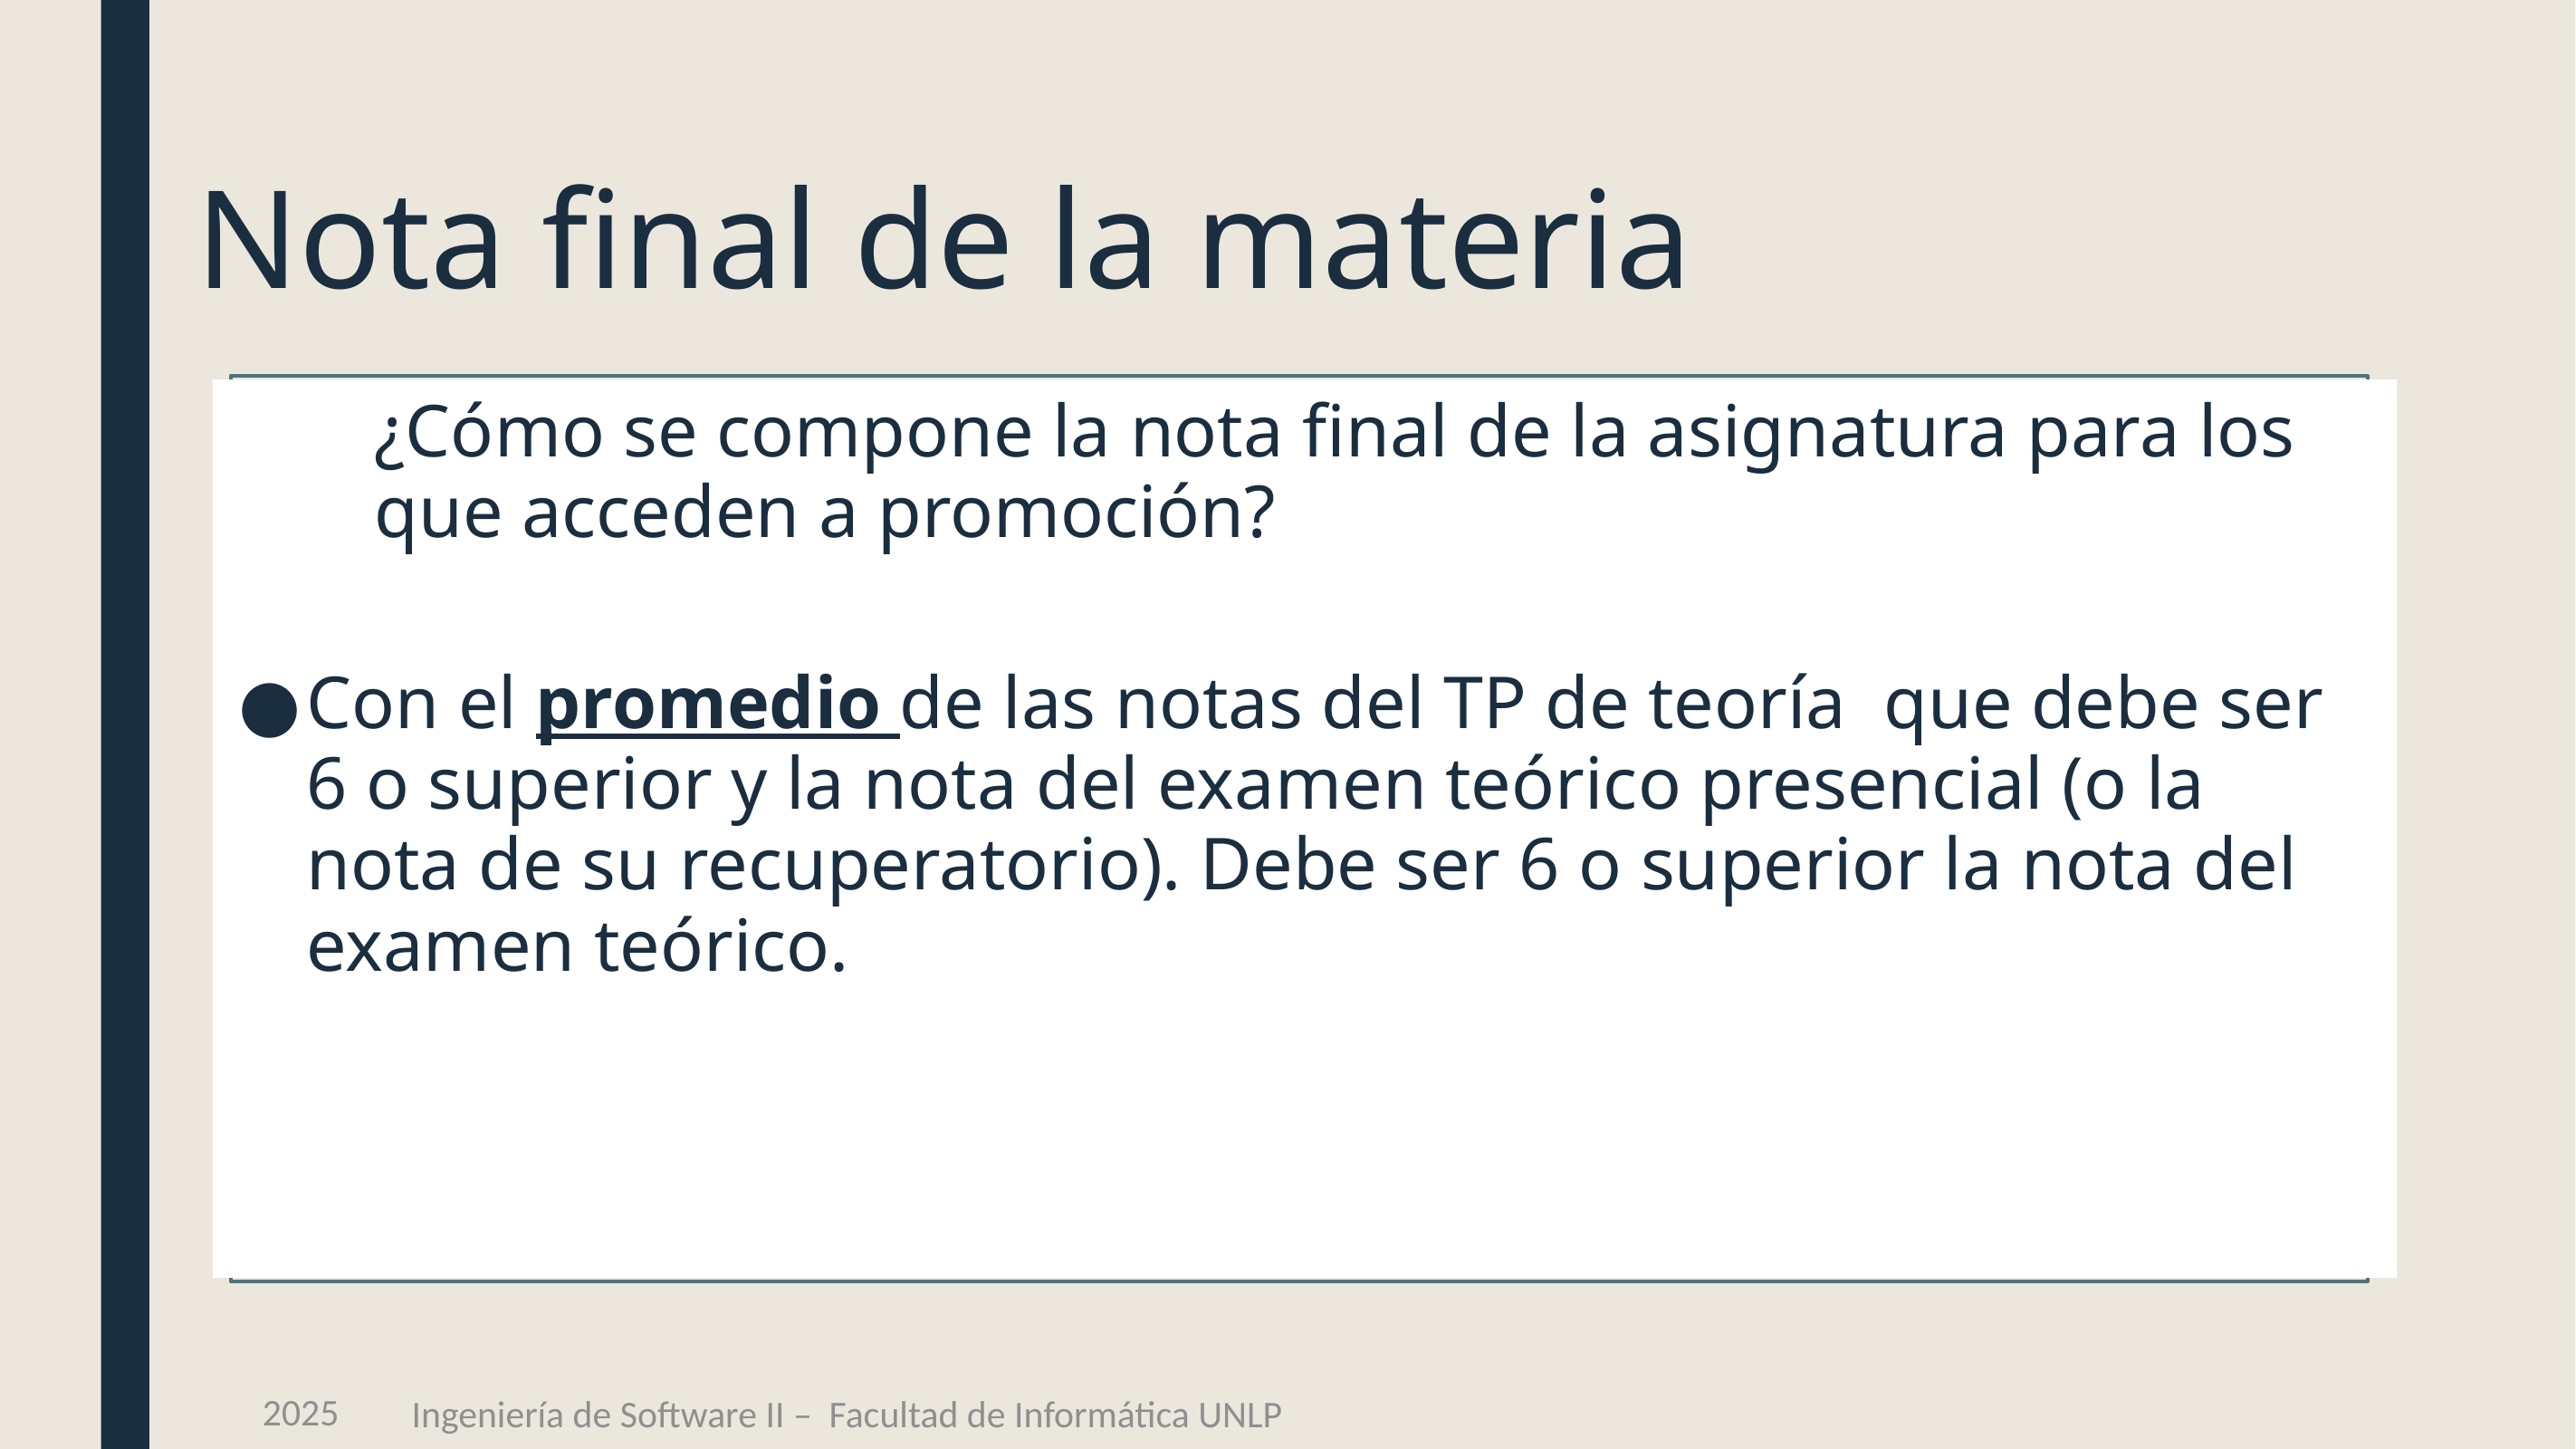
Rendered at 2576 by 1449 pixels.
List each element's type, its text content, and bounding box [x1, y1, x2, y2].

text_box [2243, 375, 2368, 379]
title Nota final de la materia [169, 0, 2243, 491]
list ¿Cómo se compone la nota final de la asignatura para los que acceden a promoción? Con el promedio de las notas del TP de teoría que debe ser 6 o superior y la nota del examen teórico presencial (o la nota de su recuperatorio). Debe ser 6 o superior la nota del examen teórico. [212, 379, 2398, 1278]
text_box [231, 1278, 2368, 1281]
